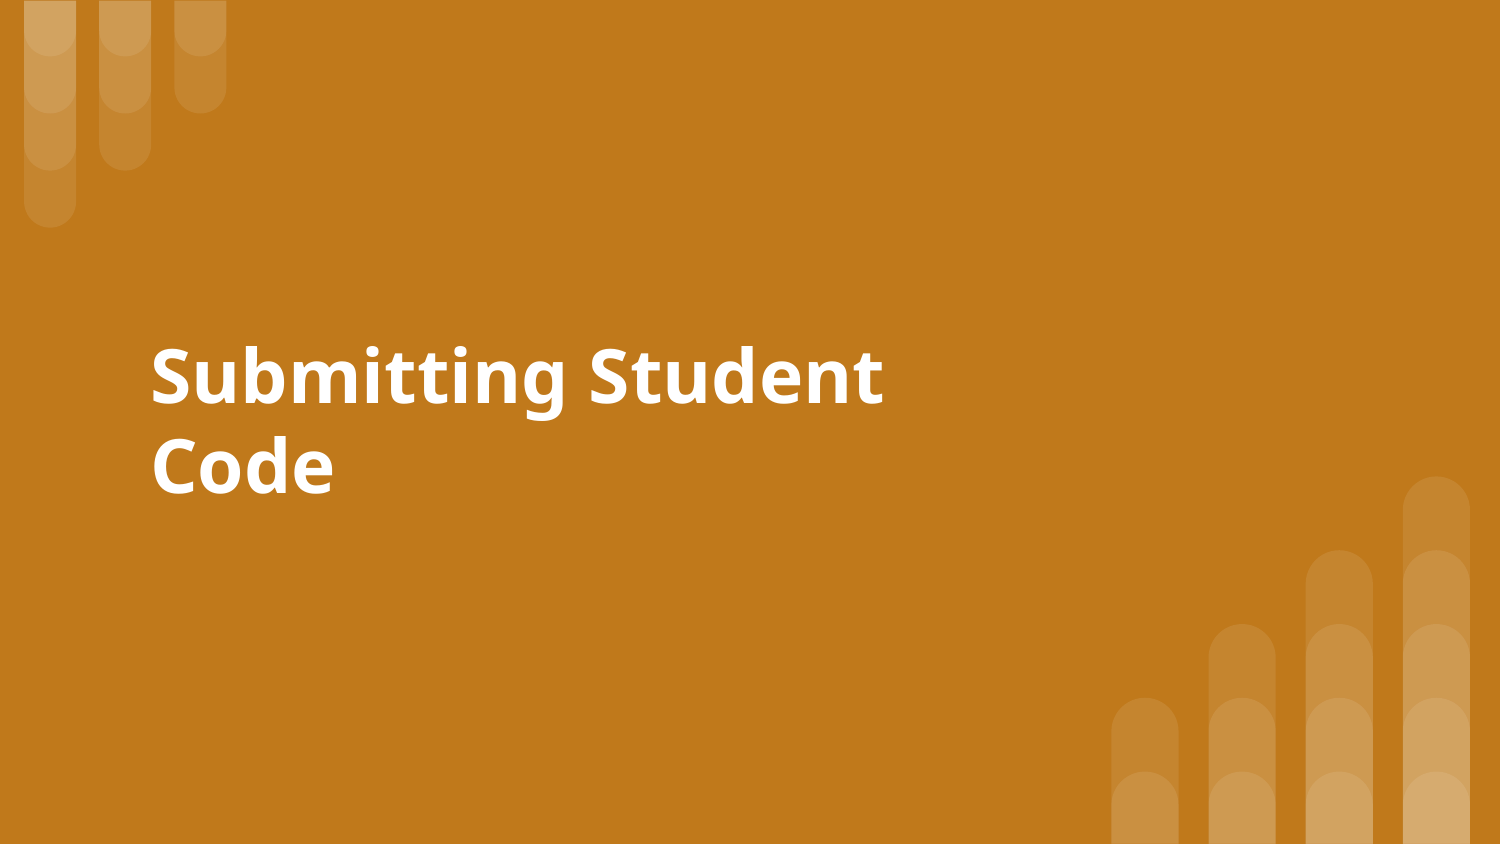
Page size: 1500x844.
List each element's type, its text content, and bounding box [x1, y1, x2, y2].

title Submitting Student Code [135, 264, 1097, 572]
